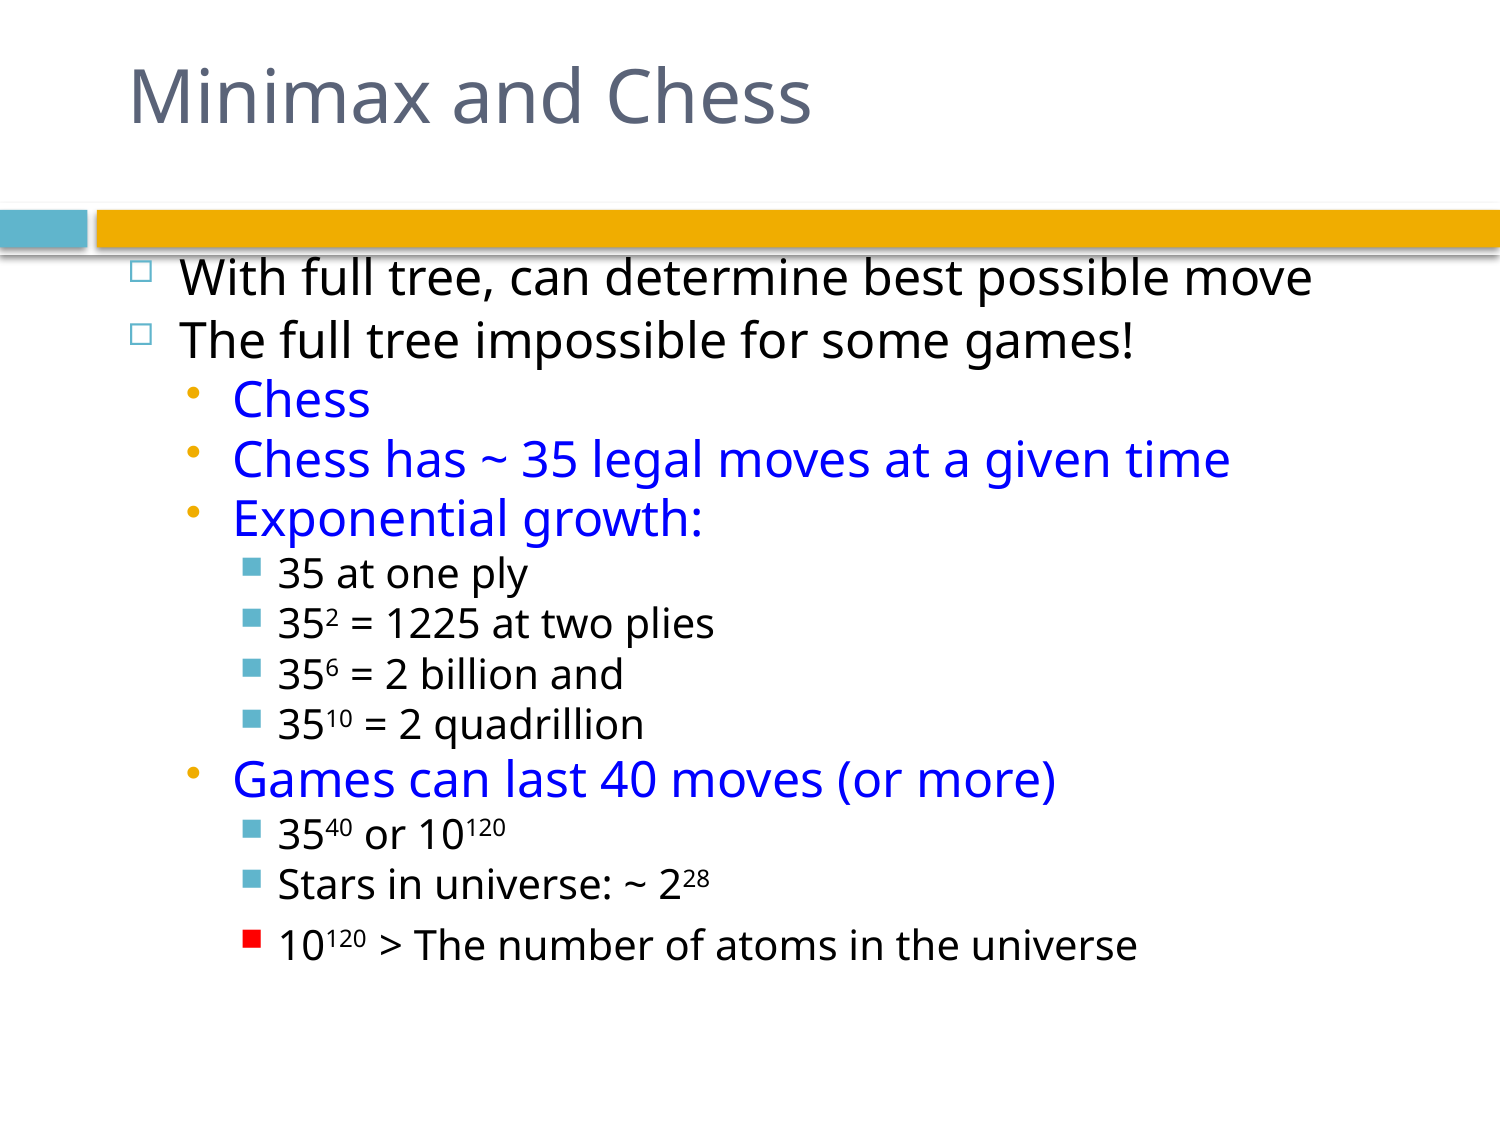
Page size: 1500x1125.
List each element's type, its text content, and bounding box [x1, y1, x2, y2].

title Minimax and Chess [112, 0, 1388, 188]
list With full tree, can determine best possible move The full tree impossible for some games! Chess Chess has ~ 35 legal moves at a given time Exponential growth: 35 at one ply 352 = 1225 at two plies 356 = 2 billion and 3510 = 2 quadrillion Games can last 40 moves (or more) 3540 or 10120 Stars in universe: ~ 228 10120 > The number of atoms in the universe [112, 249, 1438, 1100]
